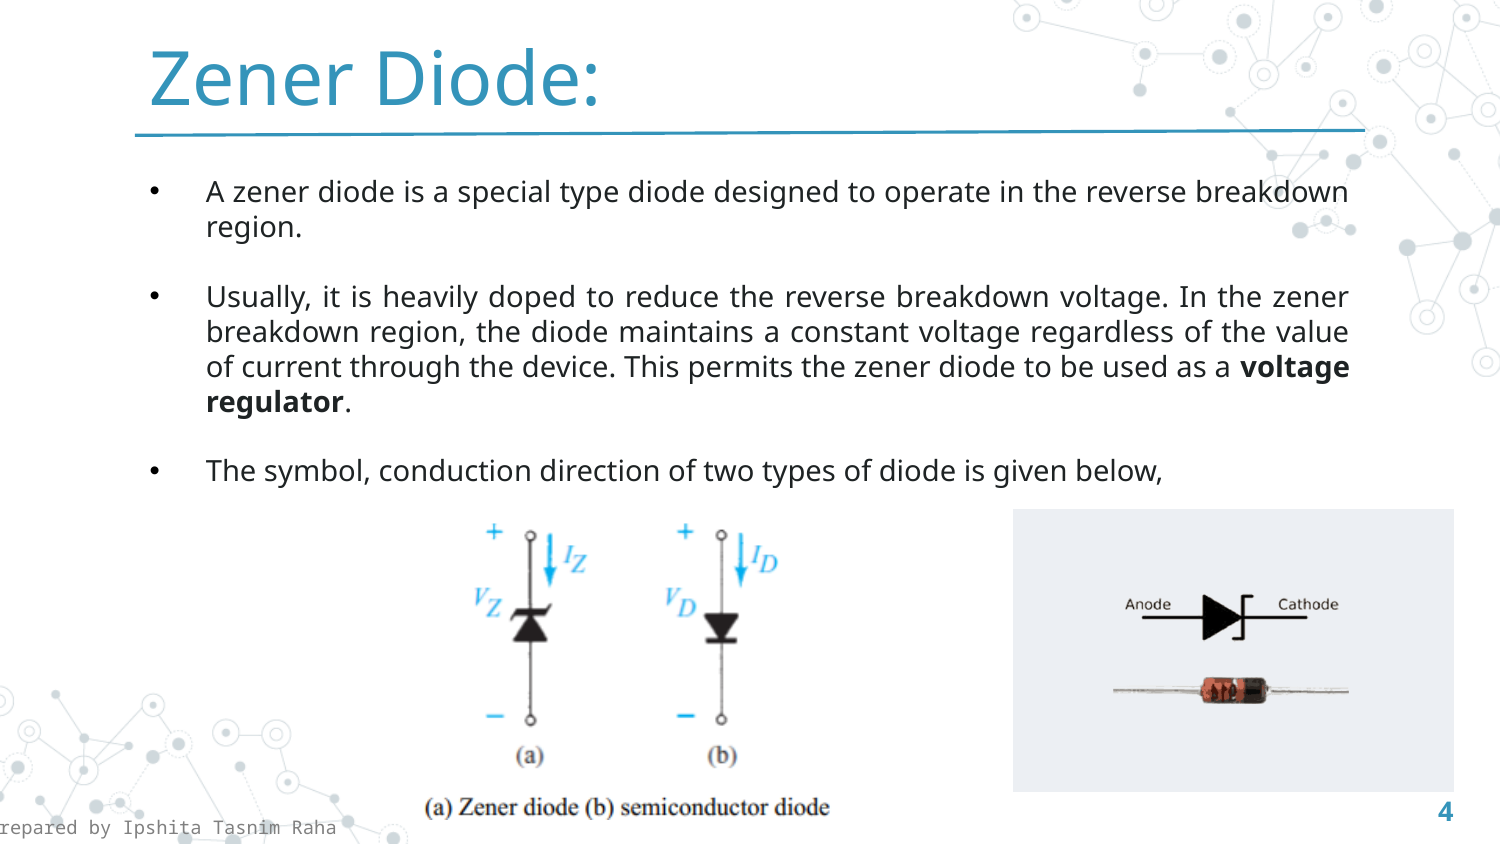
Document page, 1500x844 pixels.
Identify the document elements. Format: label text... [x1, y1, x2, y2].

slide_number 4 [1378, 779, 1469, 844]
text_box Zener Diode: [134, 16, 1443, 136]
text_box Prepared by Ipshita Tasnim Raha [0, 808, 351, 844]
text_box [134, 130, 1366, 136]
picture [0, 0, 1500, 844]
text_box A zener diode is a special type diode designed to operate in the reverse breakdown region. Usually, it is heavily doped to reduce the reverse breakdown voltage. In the zener breakdown region, the diode maintains a constant voltage regardless of the value of current through the device. This permits the zener diode to be used as a voltage regulator. The symbol, conduction direction of two types of diode is given below, [134, 165, 1366, 496]
